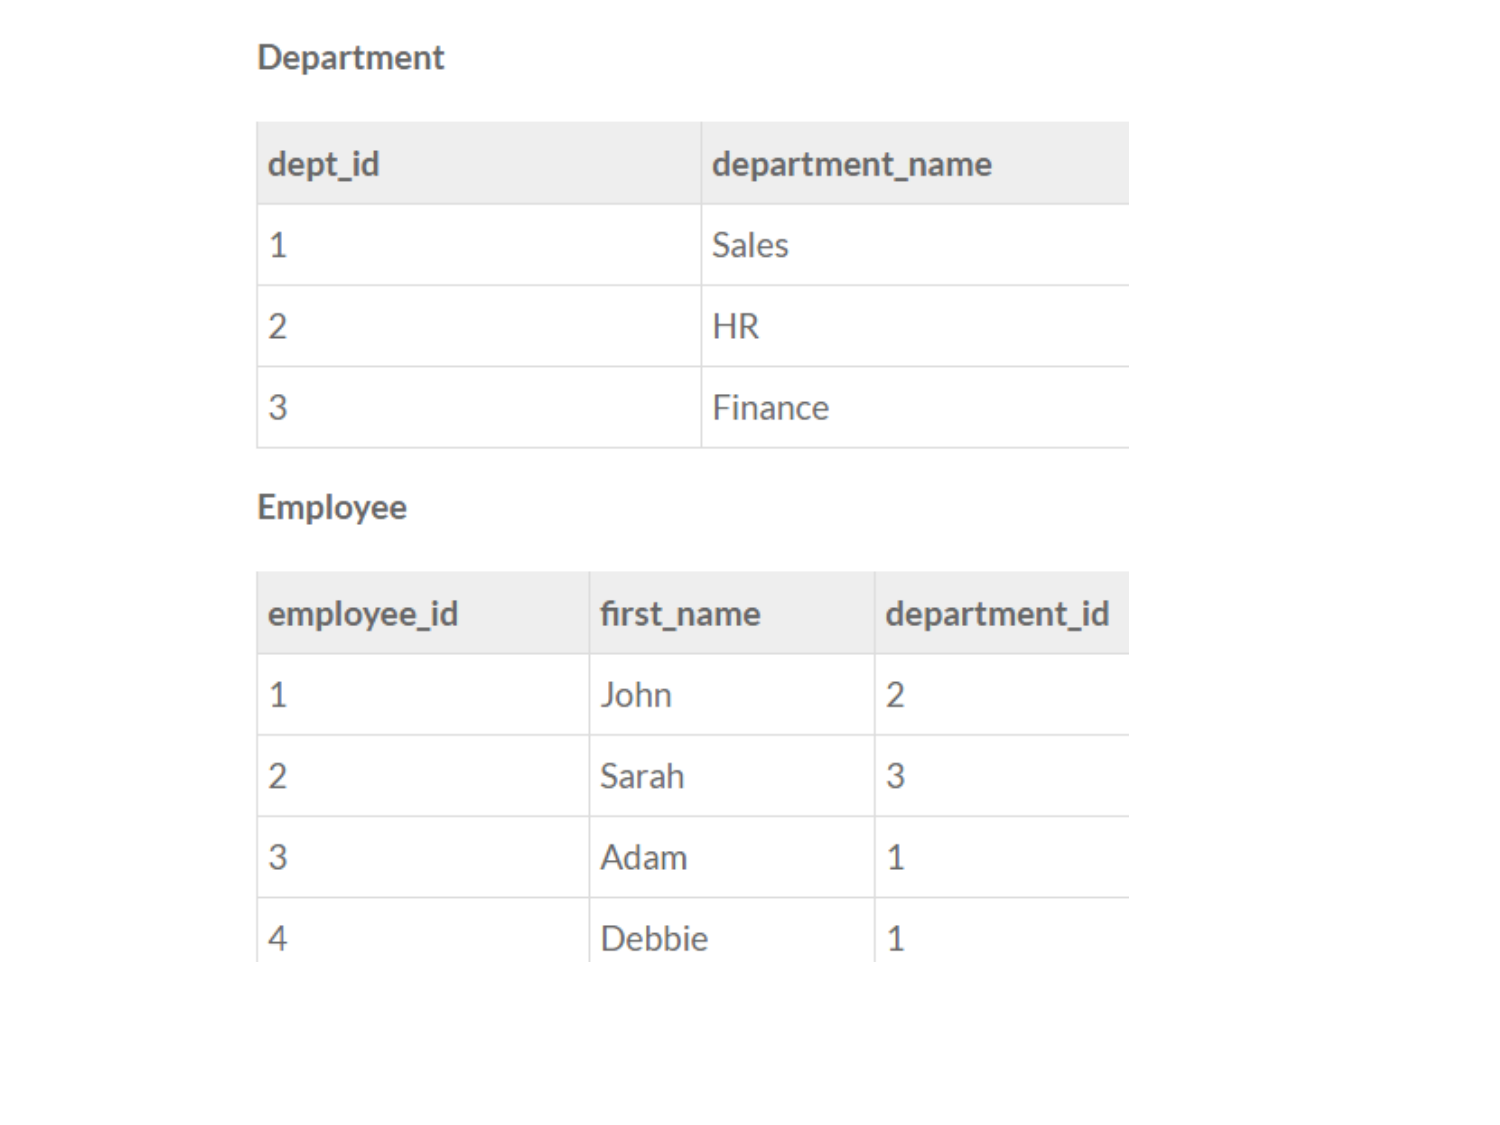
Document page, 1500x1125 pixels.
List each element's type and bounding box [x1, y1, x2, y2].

picture [253, 39, 1130, 962]
